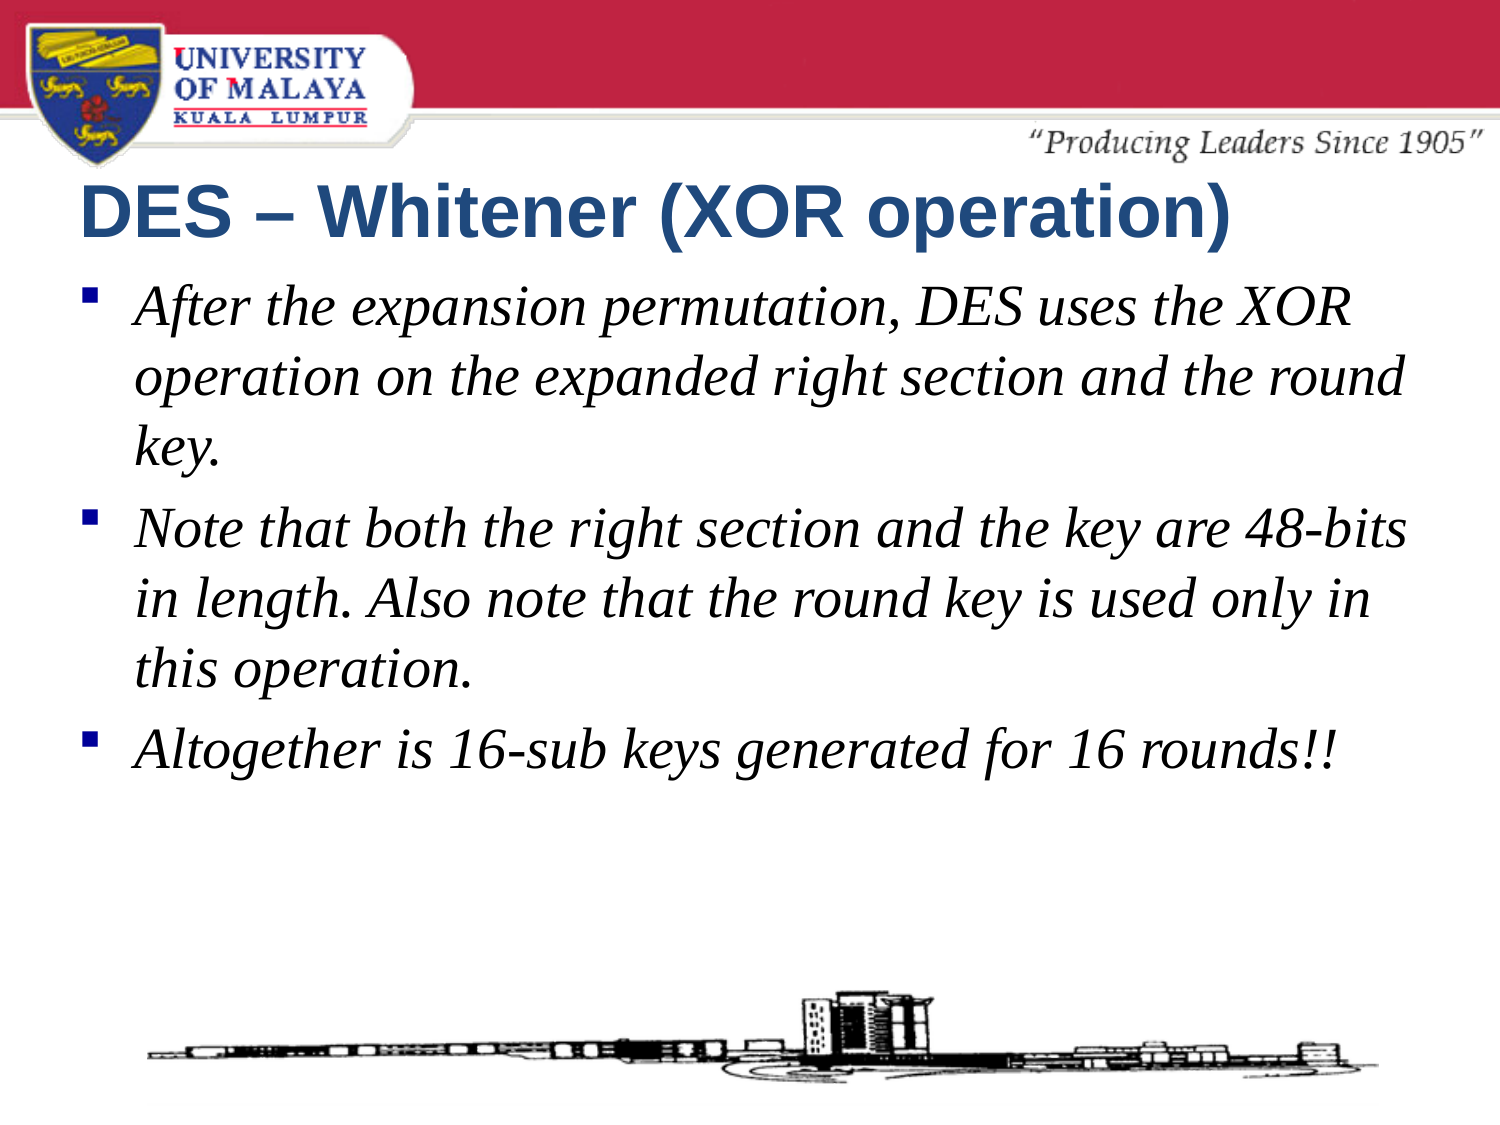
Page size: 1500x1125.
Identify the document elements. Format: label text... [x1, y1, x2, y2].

title DES – Whitener (XOR operation) [64, 150, 1448, 259]
picture [147, 989, 1379, 1106]
picture [0, 0, 1500, 169]
list After the expansion permutation, DES uses the XOR operation on the expanded right section and the round key. Note that both the right section and the key are 48-bits in length. Also note that the round key is used only in this operation. Altogether is 16-sub keys generated for 16 rounds!! [63, 259, 1449, 922]
